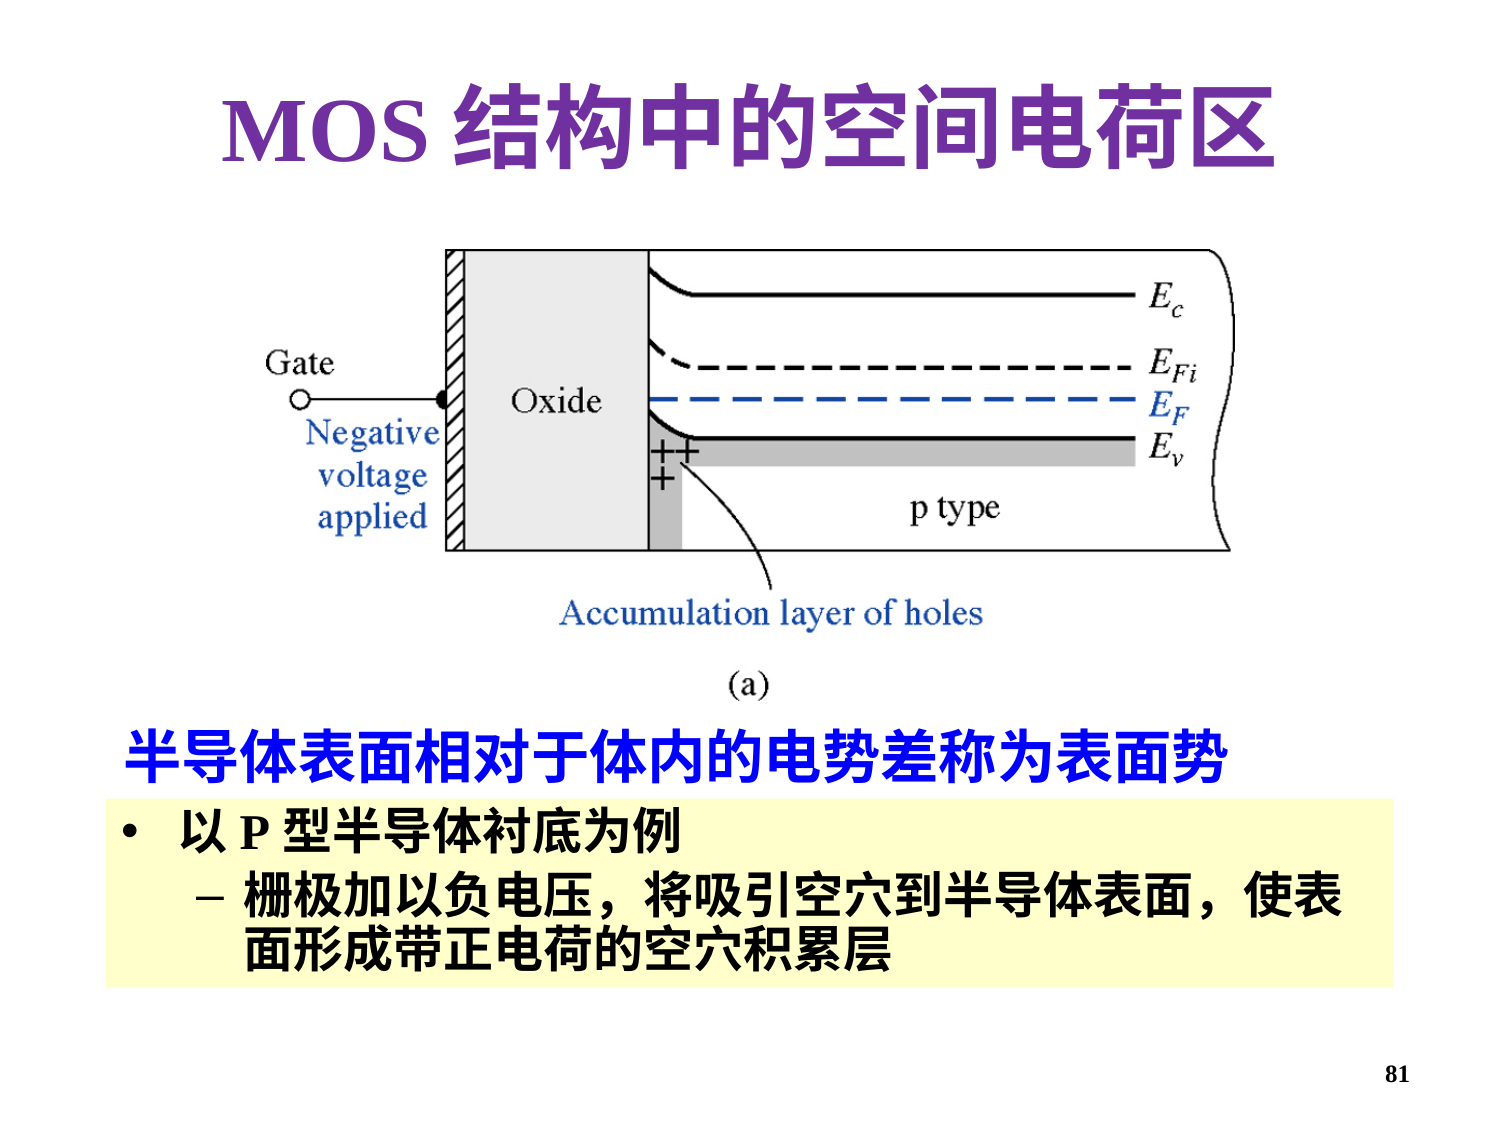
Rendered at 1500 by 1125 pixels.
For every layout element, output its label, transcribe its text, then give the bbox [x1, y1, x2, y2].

list 以P型半导体衬底为例 栅极加以负电压，将吸引空穴到半导体表面，使表面形成带正电荷的空穴积累层 [106, 798, 1394, 988]
text_box 半导体表面相对于体内的电势差称为表面势 [108, 713, 1246, 798]
slide_number 81 [1074, 1042, 1425, 1103]
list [265, 249, 1235, 703]
title MOS结构中的空间电荷区 [75, 31, 1425, 219]
